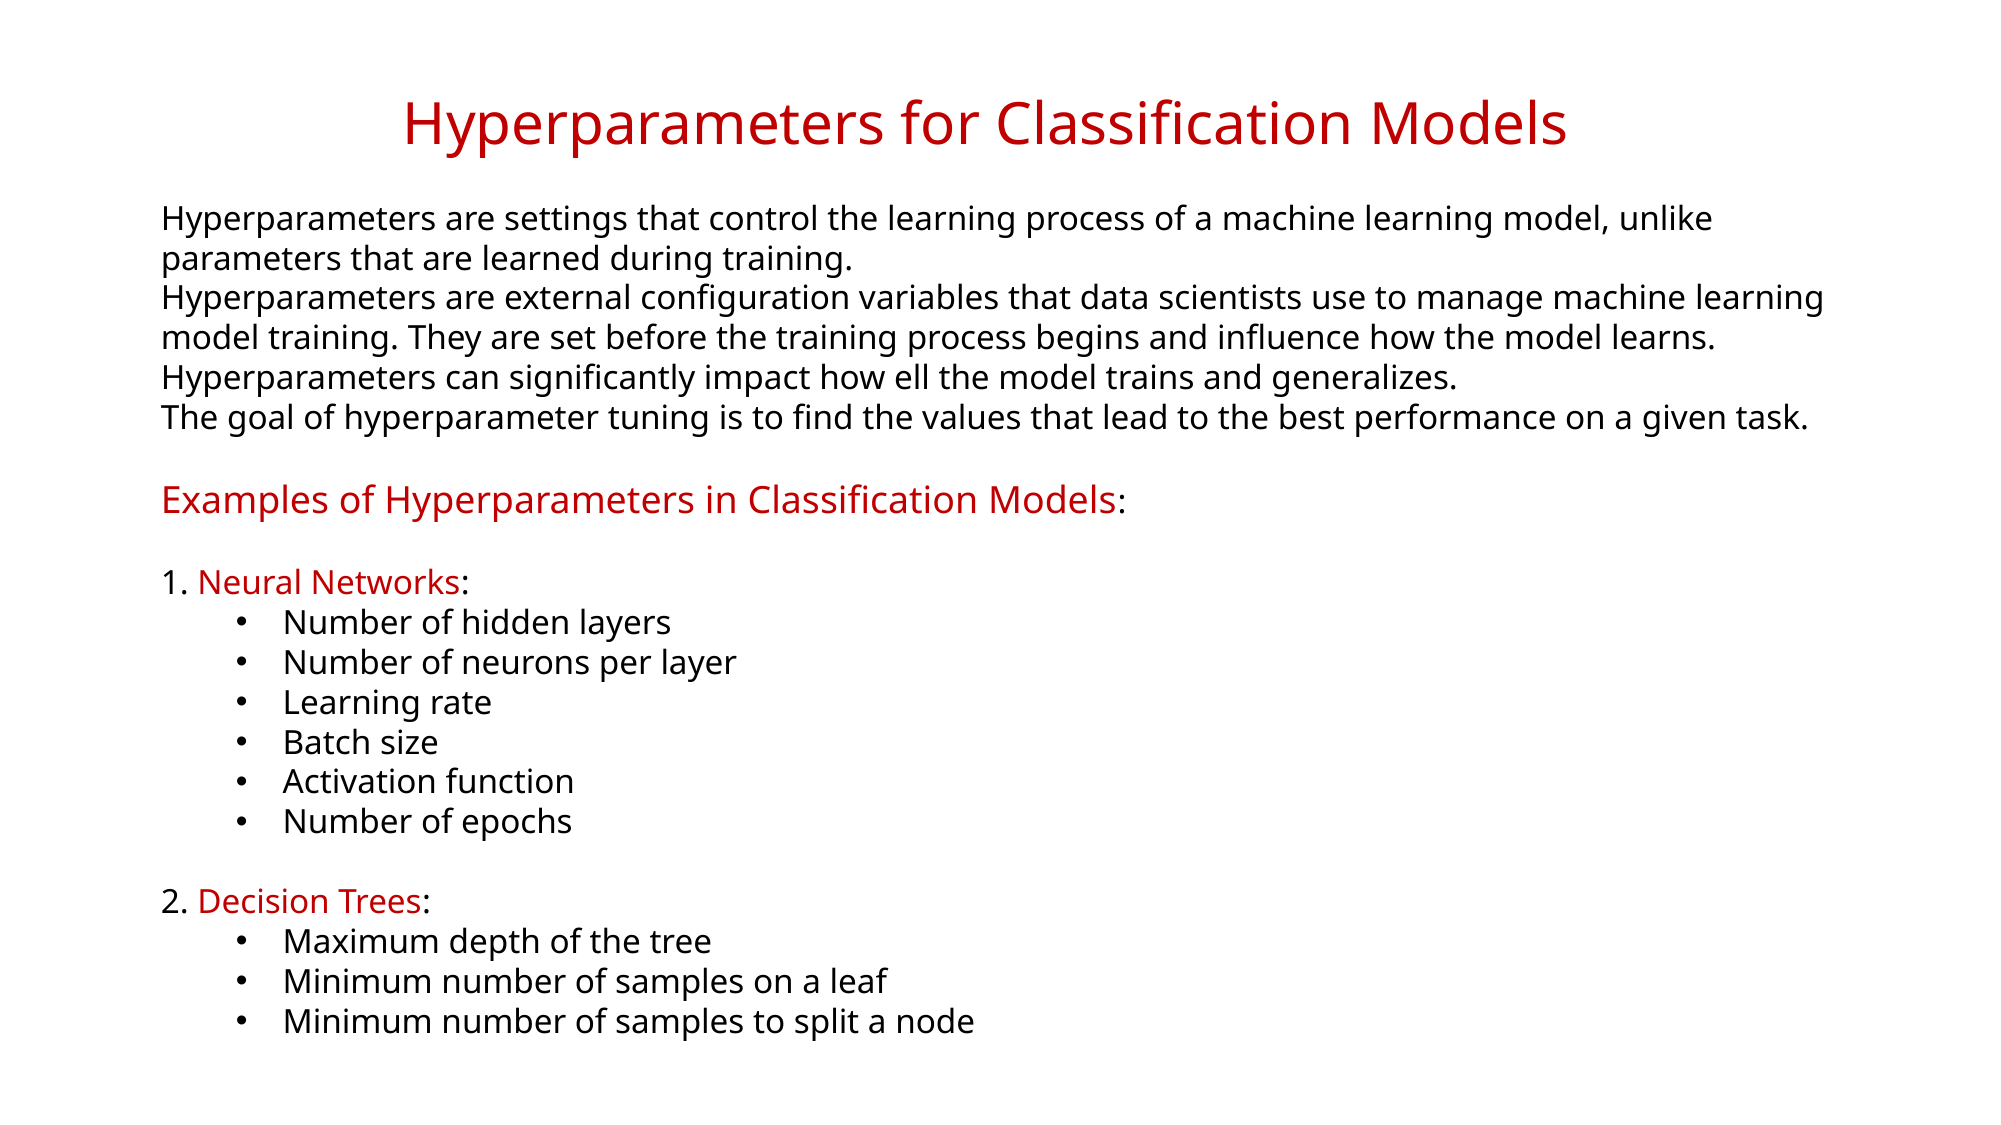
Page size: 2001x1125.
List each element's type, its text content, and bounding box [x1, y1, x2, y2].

text_box Hyperparameters are settings that control the learning process of a machine learning model, unlike parameters that are learned during training. Hyperparameters are external configuration variables that data scientists use to manage machine learning model training. They are set before the training process begins and influence how the model learns. Hyperparameters can significantly impact how ell the model trains and generalizes. The goal of hyperparameter tuning is to find the values that lead to the best performance on a given task. Examples of Hyperparameters in Classification Models: 1. Neural Networks: Number of hidden layers Number of neurons per layer Learning rate Batch size Activation function Number of epochs 2. Decision Trees: Maximum depth of the tree Minimum number of samples on a leaf Minimum number of samples to split a node [145, 189, 1919, 1048]
text_box Hyperparameters for Classification Models [118, 78, 1854, 164]
